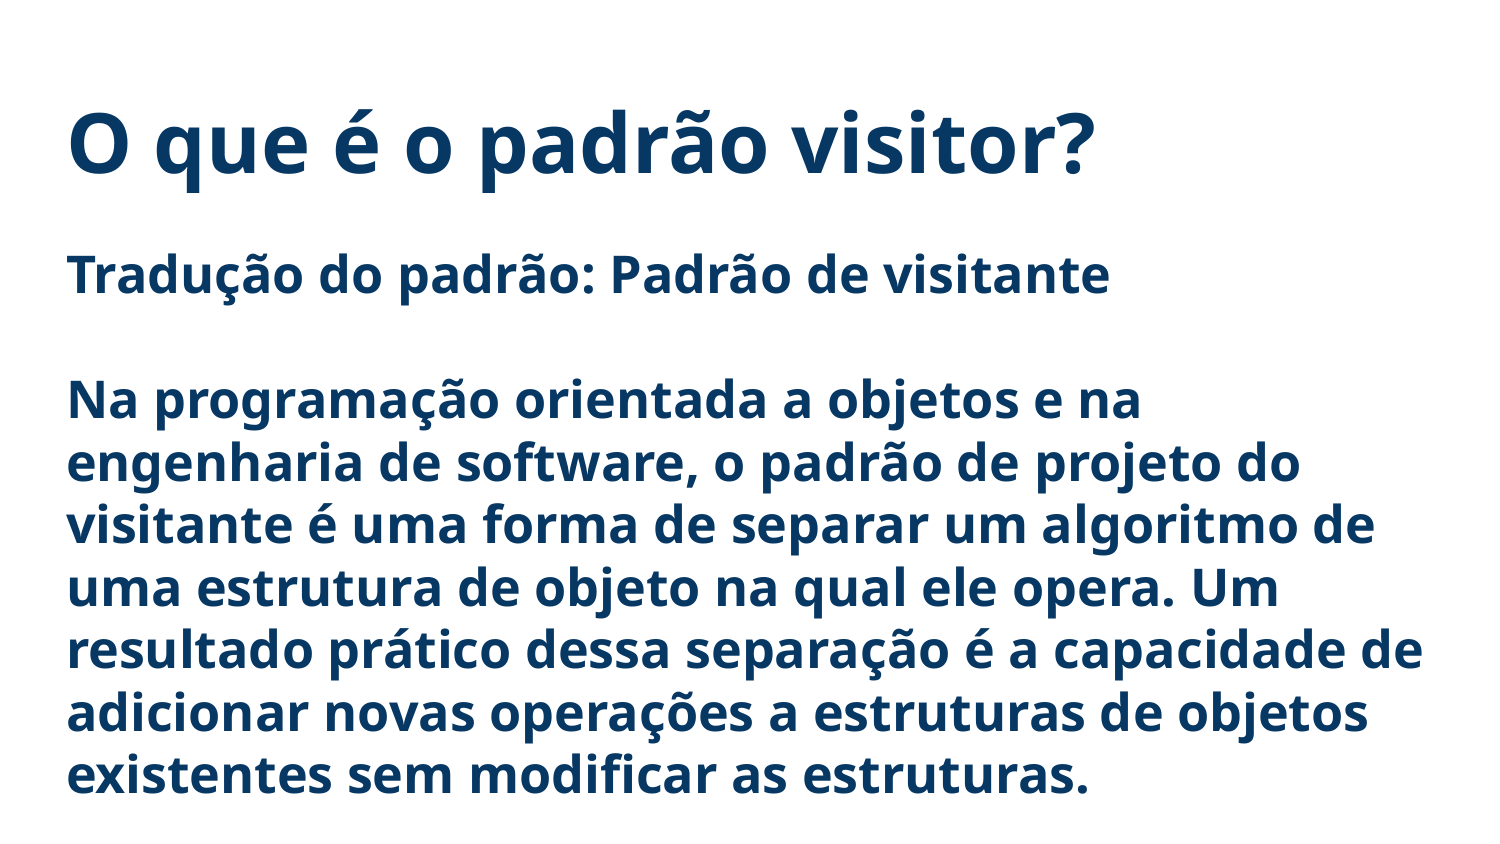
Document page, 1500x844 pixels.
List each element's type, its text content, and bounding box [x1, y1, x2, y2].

subtitle Tradução do padrão: Padrão de visitante Na programação orientada a objetos e na engenharia de software, o padrão de projeto do visitante é uma forma de separar um algoritmo de uma estrutura de objeto na qual ele opera. Um resultado prático dessa separação é a capacidade de adicionar novas operações a estruturas de objetos existentes sem modificar as estruturas. [51, 231, 1449, 815]
subtitle O que é o padrão visitor? [51, 50, 1449, 231]
